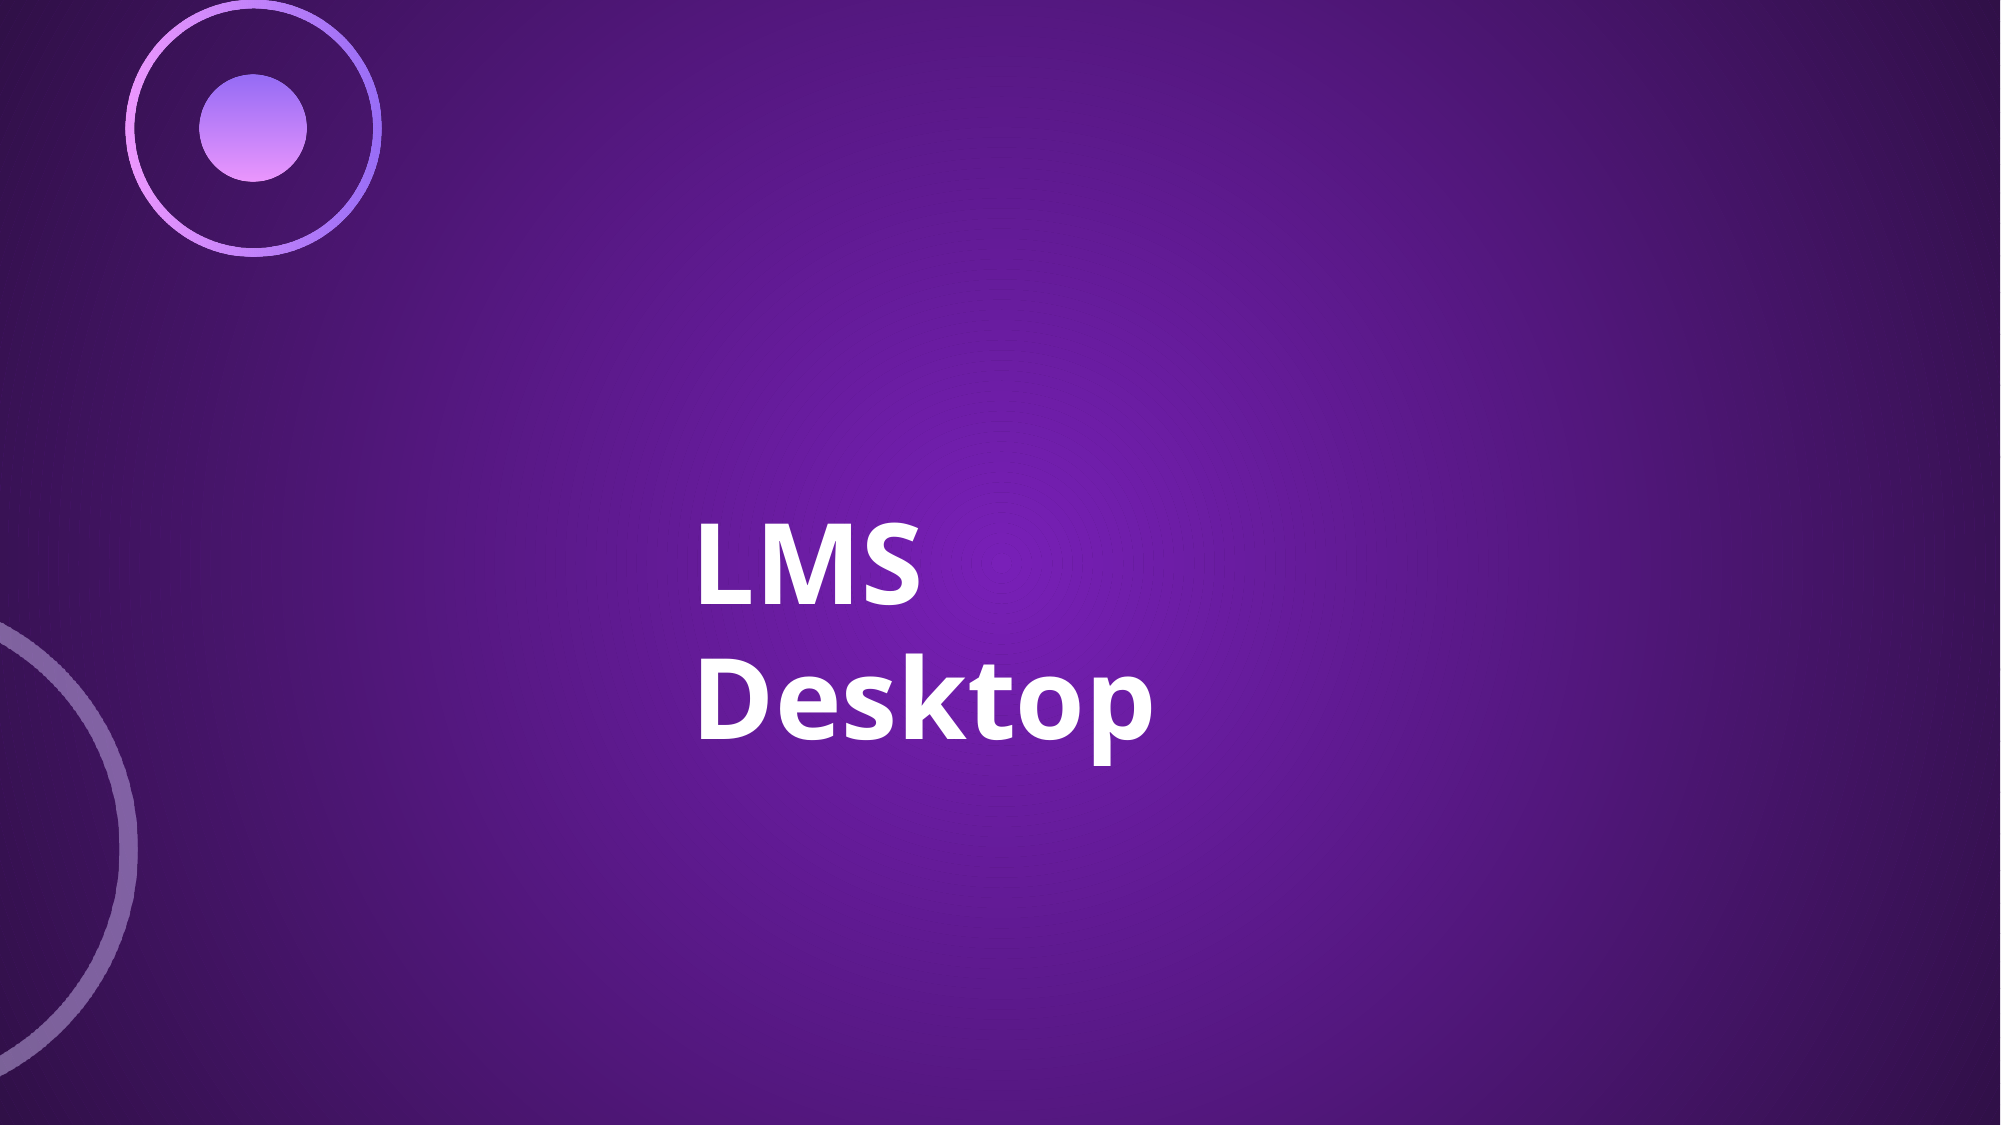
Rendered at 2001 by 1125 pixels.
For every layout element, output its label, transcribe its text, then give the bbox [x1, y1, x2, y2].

text_box LMS Desktop [676, 476, 1324, 648]
picture [125, 0, 382, 257]
